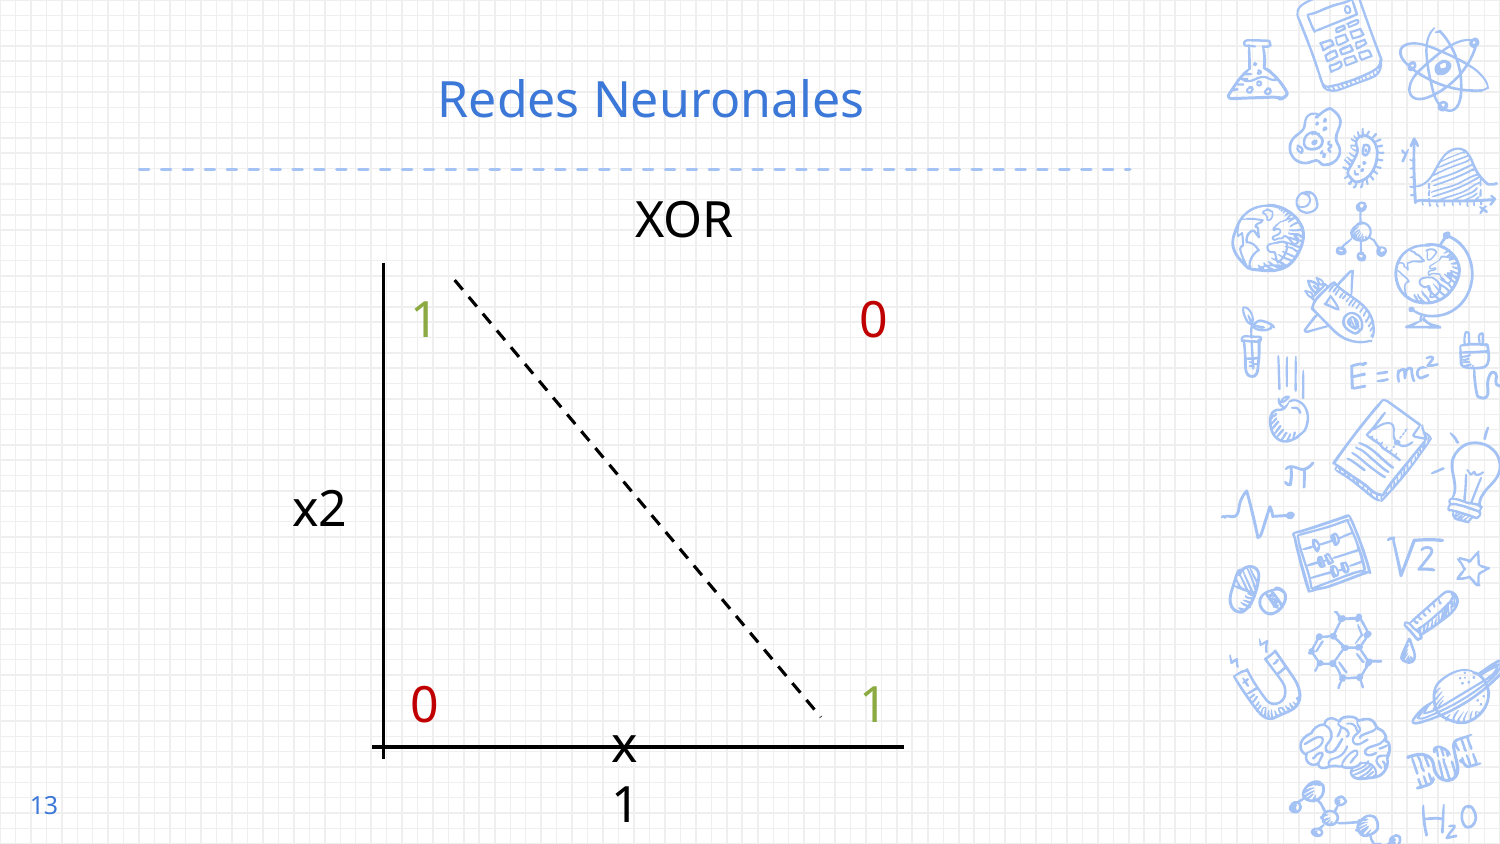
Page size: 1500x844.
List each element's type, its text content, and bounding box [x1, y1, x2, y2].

text_box 1 [395, 274, 455, 363]
text_box 0 [395, 658, 455, 746]
text_box x2 [277, 463, 372, 552]
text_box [454, 279, 822, 718]
title Redes Neuronales [147, 55, 1155, 143]
text_box 1 [844, 658, 904, 746]
text_box 0 [844, 274, 904, 363]
text_box x1 [596, 758, 680, 844]
slide_number 13 [14, 774, 105, 840]
text_box XOR [620, 173, 750, 262]
